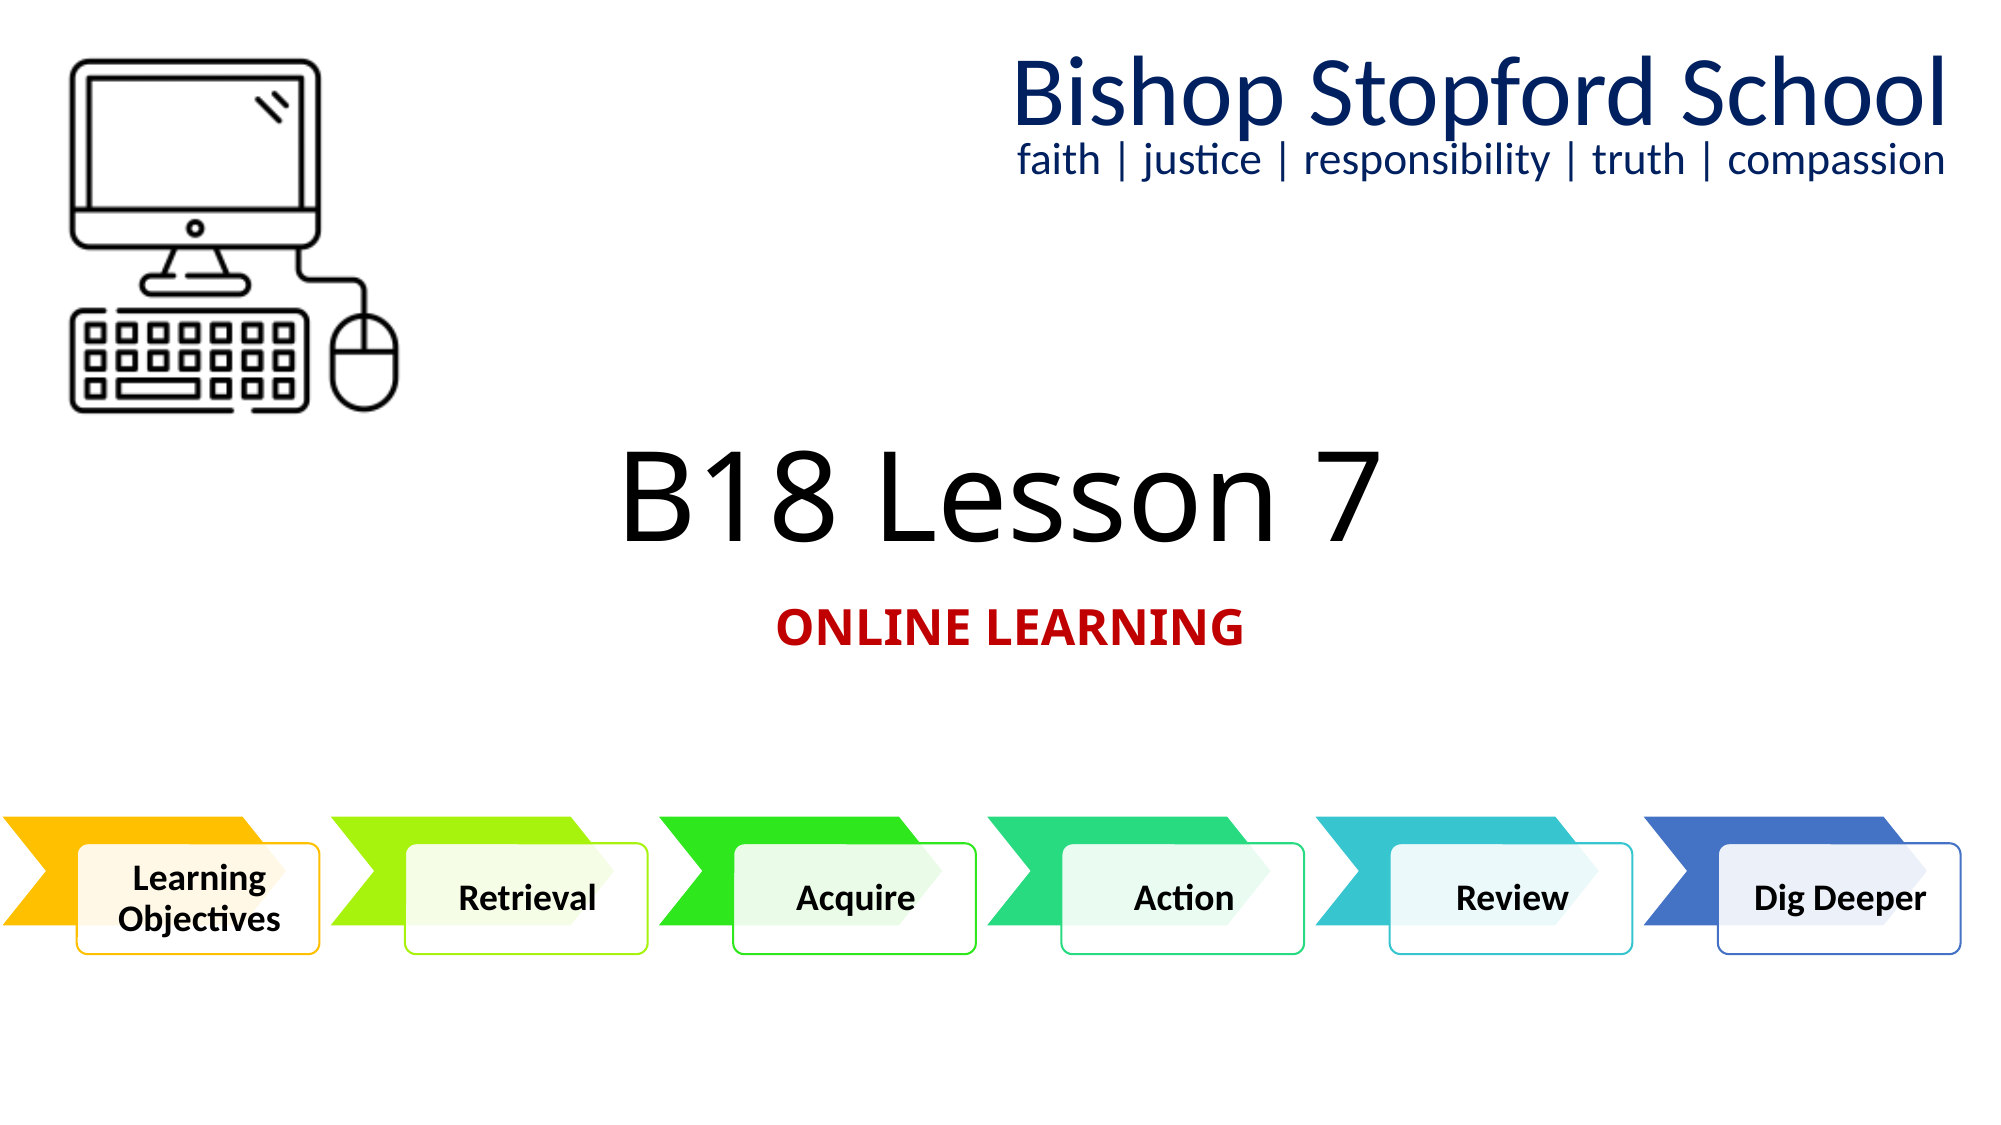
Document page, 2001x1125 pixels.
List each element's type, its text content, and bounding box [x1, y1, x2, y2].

picture [46, 48, 423, 425]
title B18 Lesson 7 [249, 184, 1750, 576]
subtitle ONLINE LEARNING [260, 594, 1761, 746]
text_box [996, 17, 1982, 193]
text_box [0, 746, 1961, 1024]
